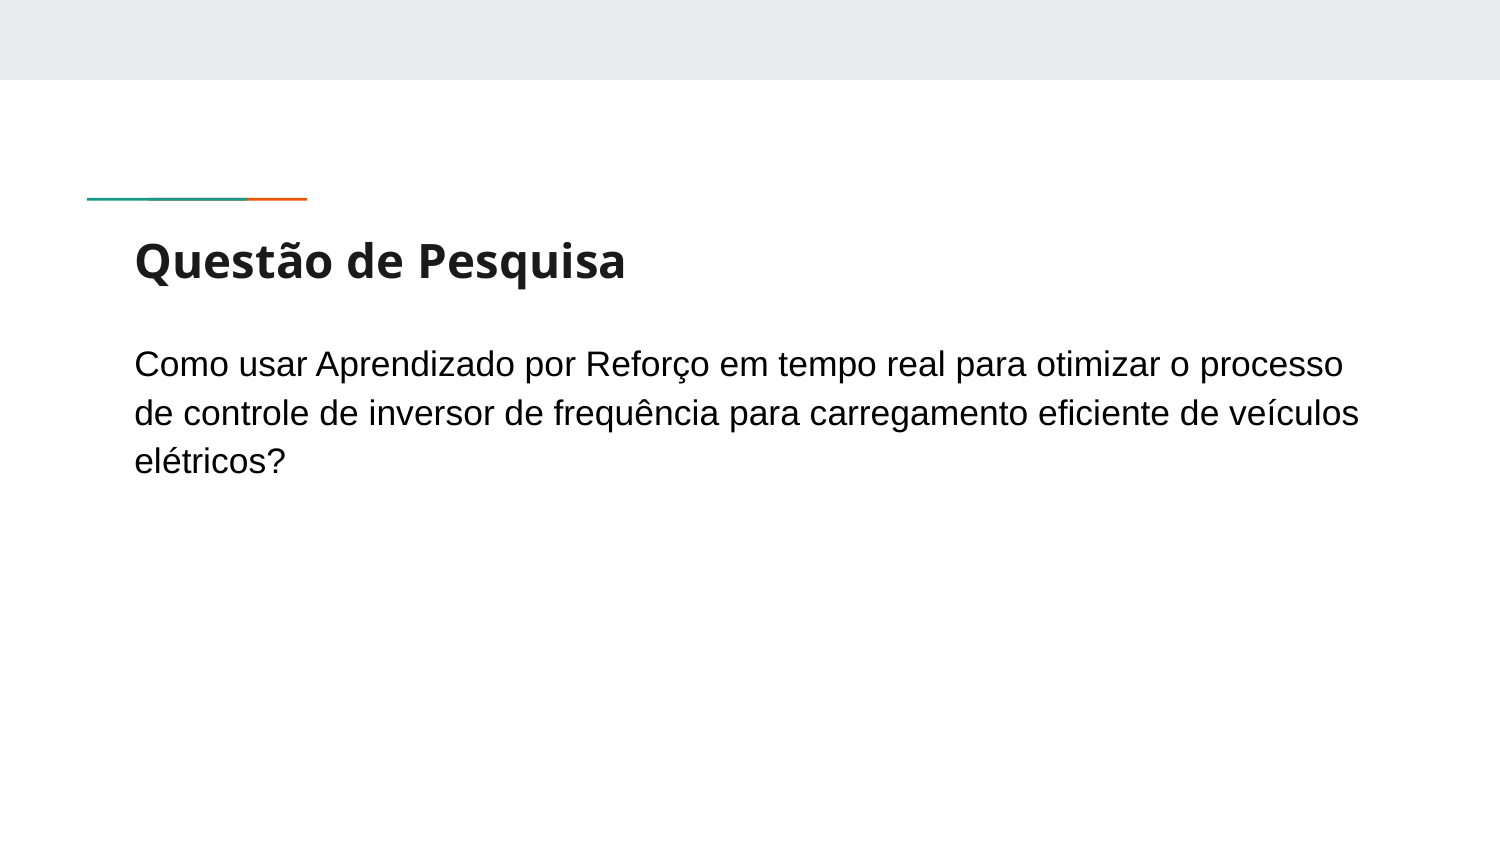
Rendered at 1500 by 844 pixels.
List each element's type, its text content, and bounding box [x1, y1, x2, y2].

title Questão de Pesquisa [119, 216, 1381, 305]
list Como usar Aprendizado por Reforço em tempo real para otimizar o processo de controle de inversor de frequência para carregamento eficiente de veículos elétricos? [119, 319, 1381, 782]
